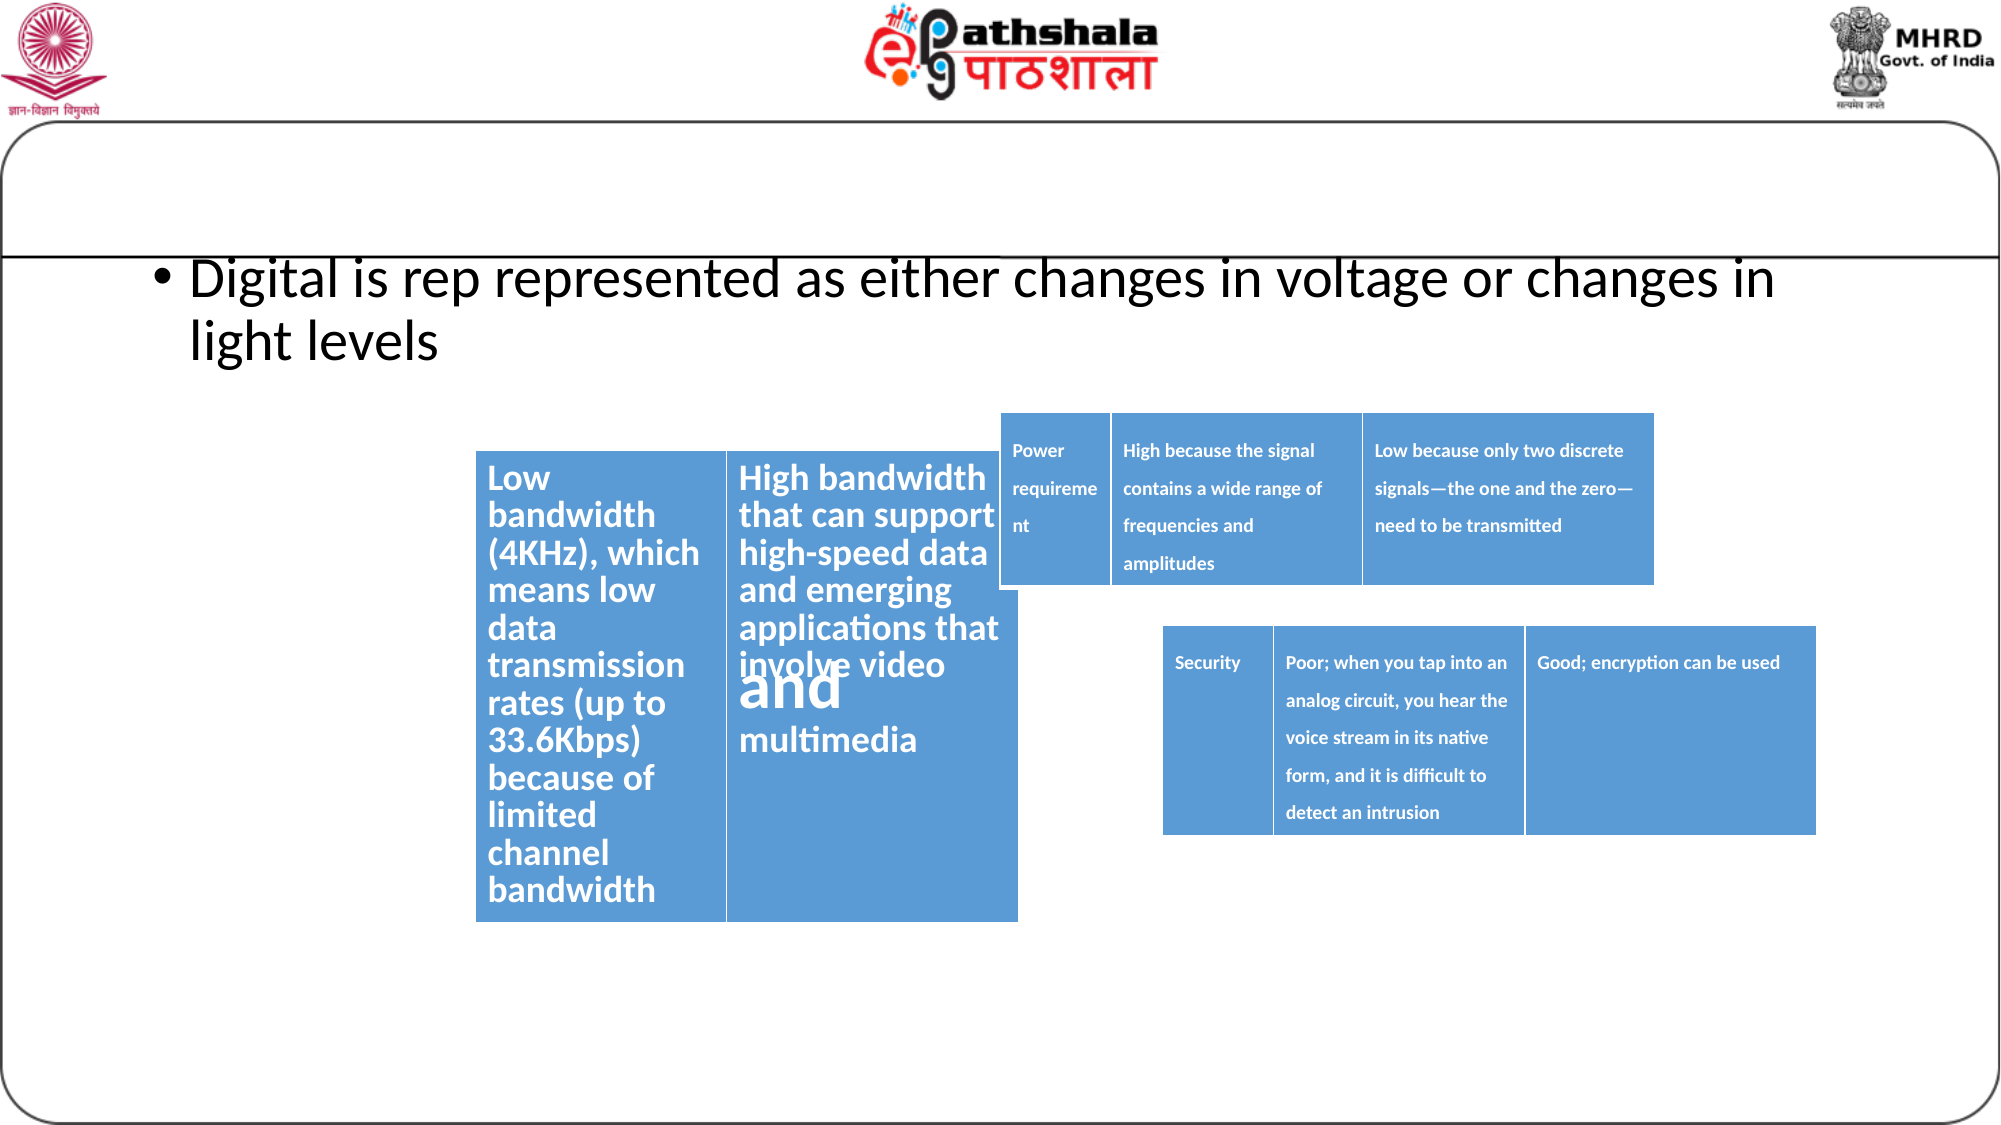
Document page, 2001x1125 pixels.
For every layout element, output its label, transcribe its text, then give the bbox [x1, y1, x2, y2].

table_header Poor; when you tap into an analog circuit, you hear the voice stream in its native form, and it is difficult to detect an intrusion [1274, 626, 1524, 835]
table_header Good; encryption can be used [1526, 626, 1816, 835]
table_header Power requirement [1001, 413, 1110, 585]
table_header Low bandwidth (4KHz), which means low data transmission rates (up to 33.6Kbps) because of limited channel bandwidth [476, 451, 726, 922]
table_header High bandwidth that can support high-speed data and emerging applications that involve video and multimedia [727, 451, 1018, 922]
table_header Security [1163, 626, 1273, 835]
list Digital is rep represented as either changes in voltage or changes in light levels [137, 239, 1863, 955]
table_header High because the signal contains a wide range of frequencies and amplitudes [1112, 413, 1362, 585]
table_header Low because only two discrete signals—the one and the zero—need to be transmitted [1363, 413, 1654, 585]
picture [0, 0, 2001, 1125]
